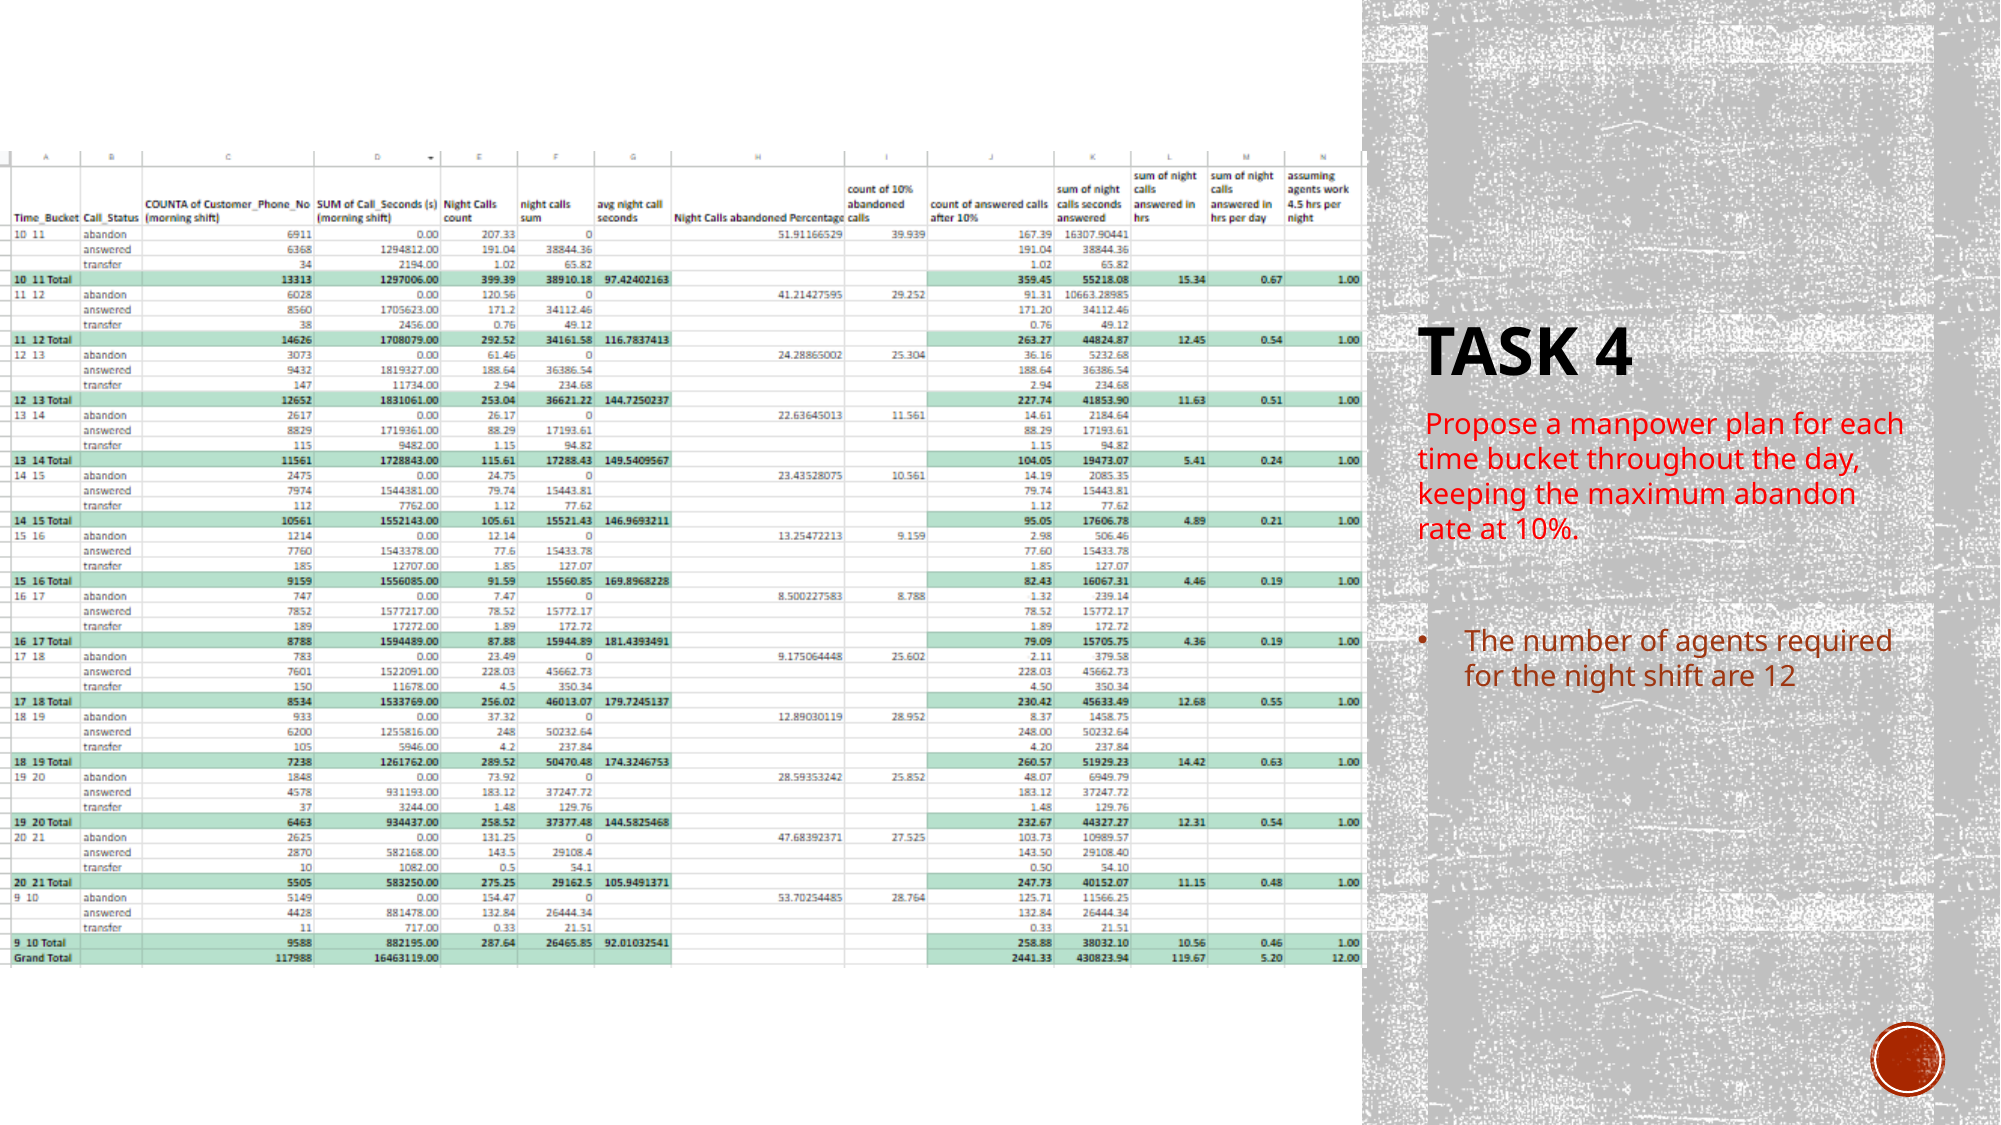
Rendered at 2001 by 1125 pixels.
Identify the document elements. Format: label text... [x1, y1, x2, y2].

list Propose a manpower plan for each time bucket throughout the day, keeping the maximum abandon rate at 10%. The number of agents required for the night shift are 12 [1402, 397, 1928, 938]
title TASK 4 [1402, 112, 1928, 397]
picture [0, 150, 1368, 969]
picture [1870, 1021, 1946, 1097]
